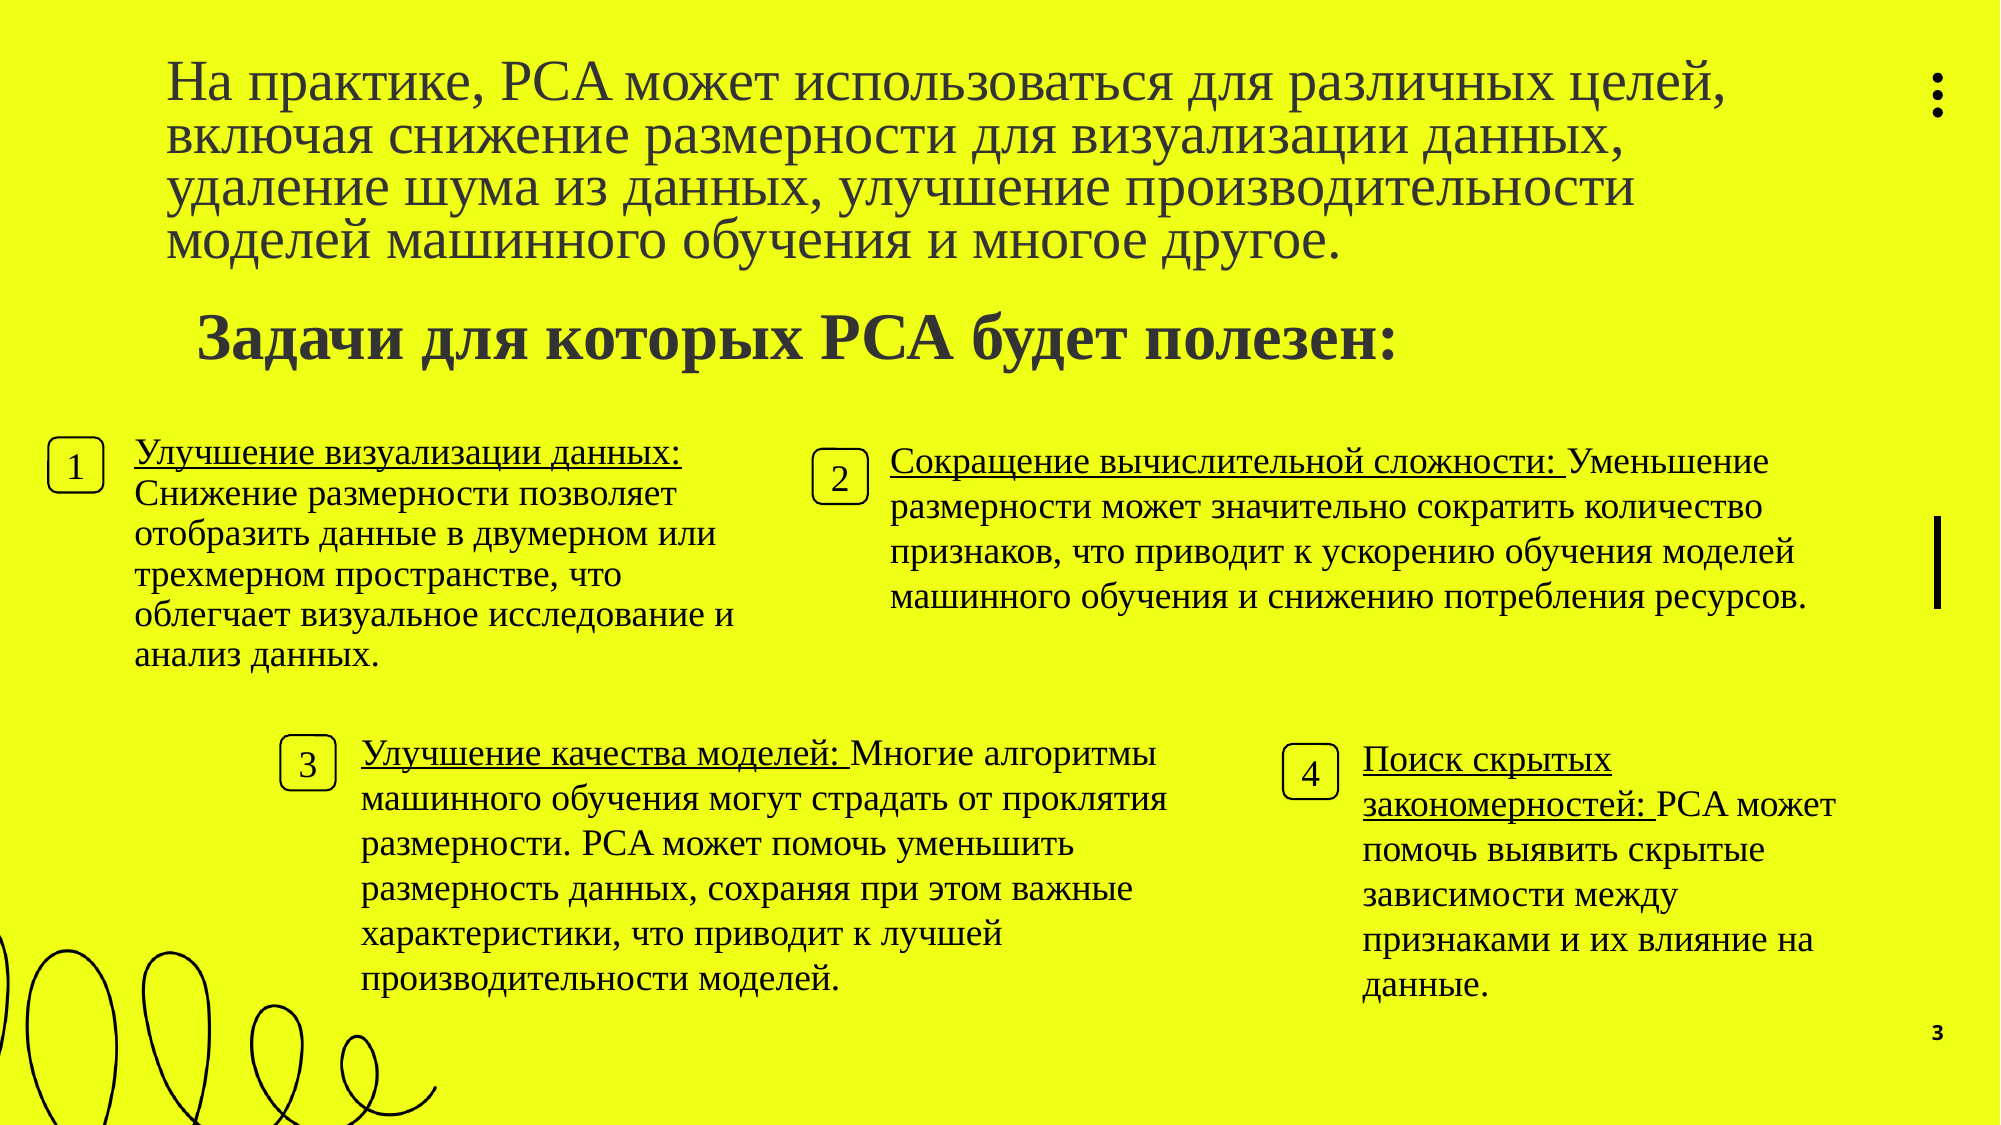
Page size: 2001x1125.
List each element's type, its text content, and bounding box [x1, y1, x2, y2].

text_box 1 [48, 437, 104, 493]
text_box Сокращение вычислительной сложности: Уменьшение размерности может значительно сократить количество признаков, что приводит к ускорению обучения моделей машинного обучения и снижению потребления ресурсов. [875, 428, 1876, 624]
text_box Поиск скрытых закономерностей: PCA может помочь выявить скрытые зависимости между признаками и их влияние на данные. [1347, 726, 1856, 1012]
text_box 3 [280, 735, 336, 791]
picture [0, 905, 460, 1125]
text_box 4 [1282, 743, 1339, 800]
text_box Улучшение качества моделей: Многие алгоритмы машинного обучения могут страдать от проклятия размерности. PCA может помочь уменьшить размерность данных, сохраняя при этом важные характеристики, что приводит к лучшей производительности моделей. [346, 720, 1188, 1006]
list Задачи для которых РСА будет полезен: [180, 294, 1437, 401]
title На практике, PCA может использоваться для различных целей, включая снижение размерности для визуализации данных, удаление шума из данных, улучшение производительности моделей машинного обучения и многое другое. [150, 51, 1851, 209]
list Улучшение визуализации данных: Снижение размерности позволяет отобразить данные в двумерном или трехмерном пространстве, что облегчает визуальное исследование и анализ данных. [119, 424, 778, 690]
slide_number 3 [1875, 1003, 2000, 1064]
text_box 2 [812, 448, 868, 504]
